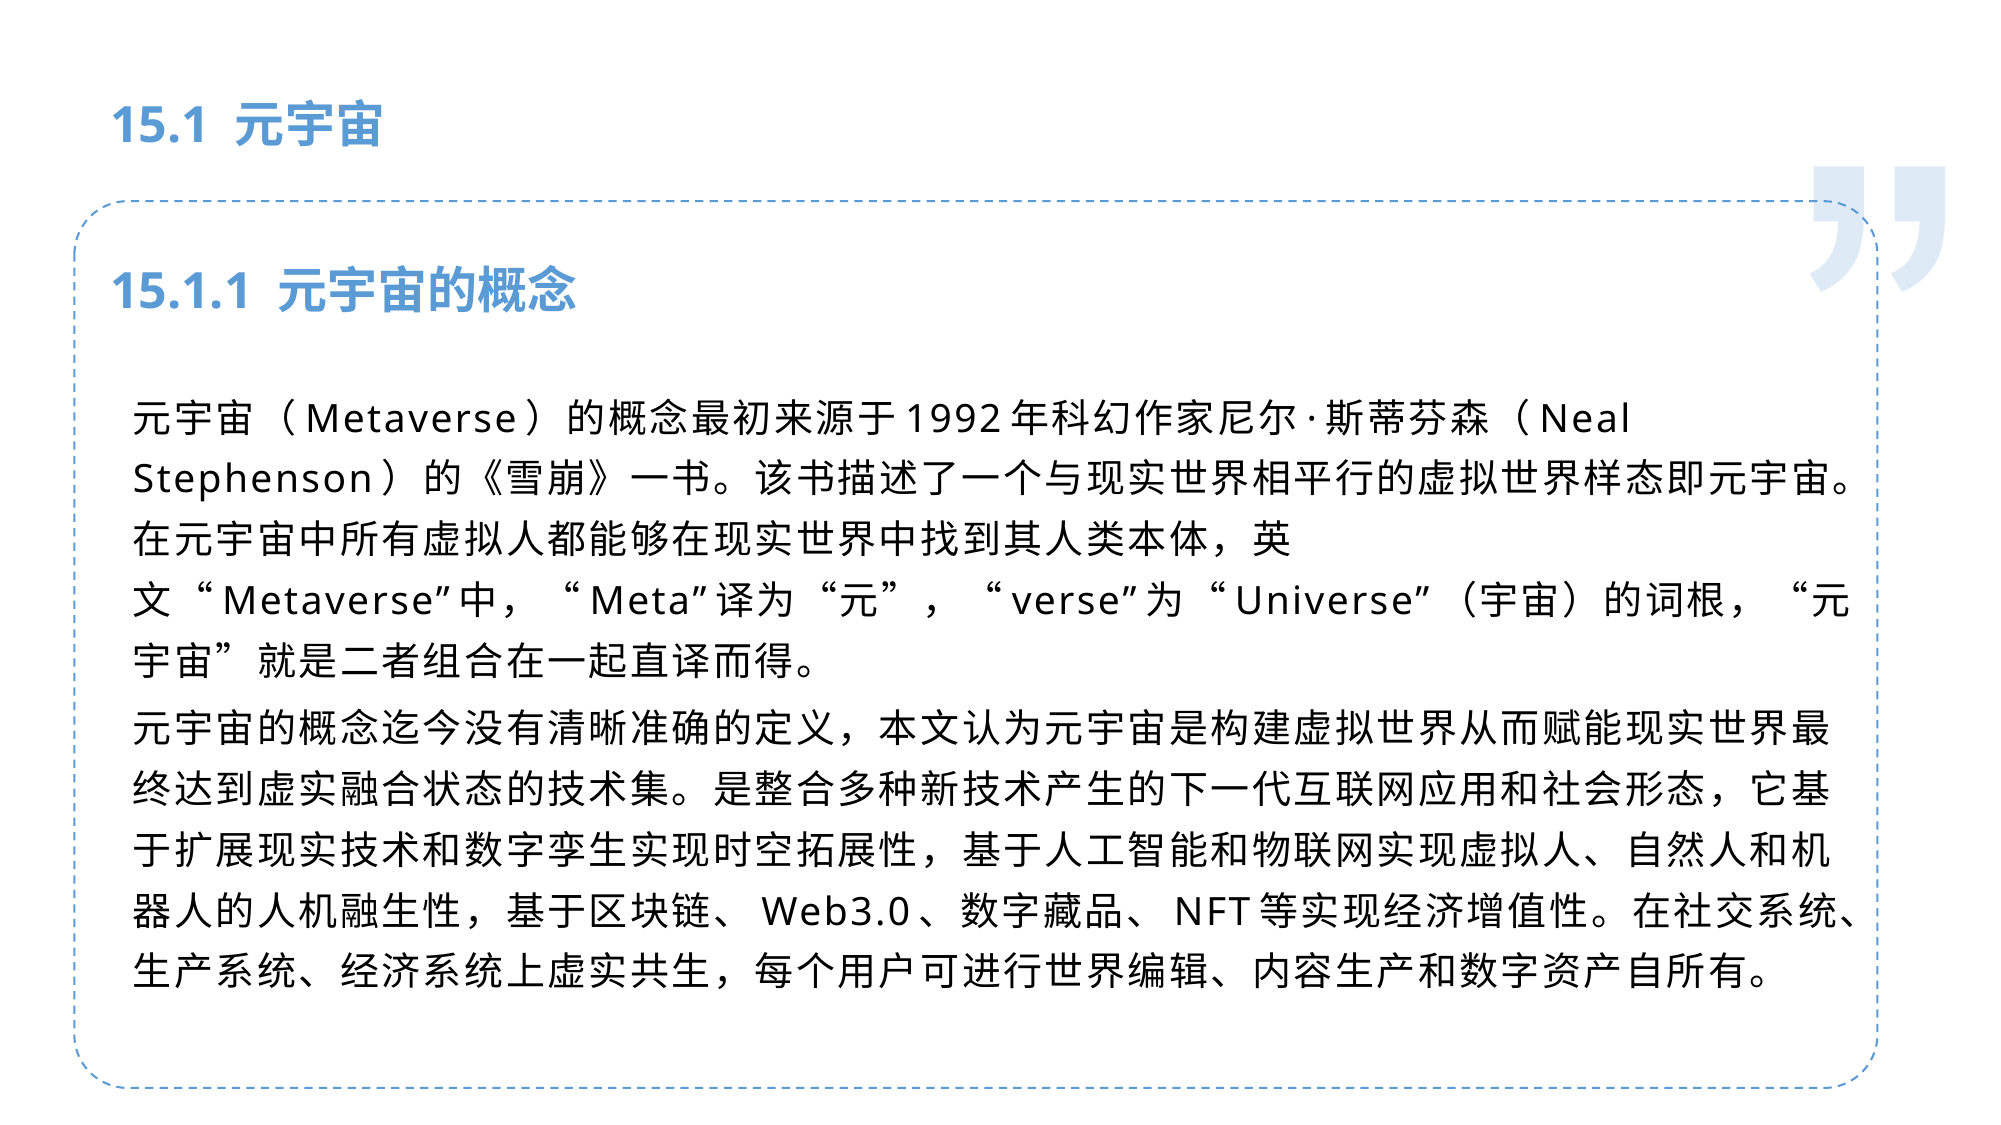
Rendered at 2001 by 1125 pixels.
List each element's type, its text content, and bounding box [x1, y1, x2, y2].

text_box [1890, 166, 1946, 292]
text_box 15.1.1 元宇宙的概念 [99, 244, 1076, 333]
text_box 15.1 元宇宙 [99, 78, 1076, 167]
text_box [1813, 166, 1865, 216]
text_box [73, 200, 1879, 1089]
